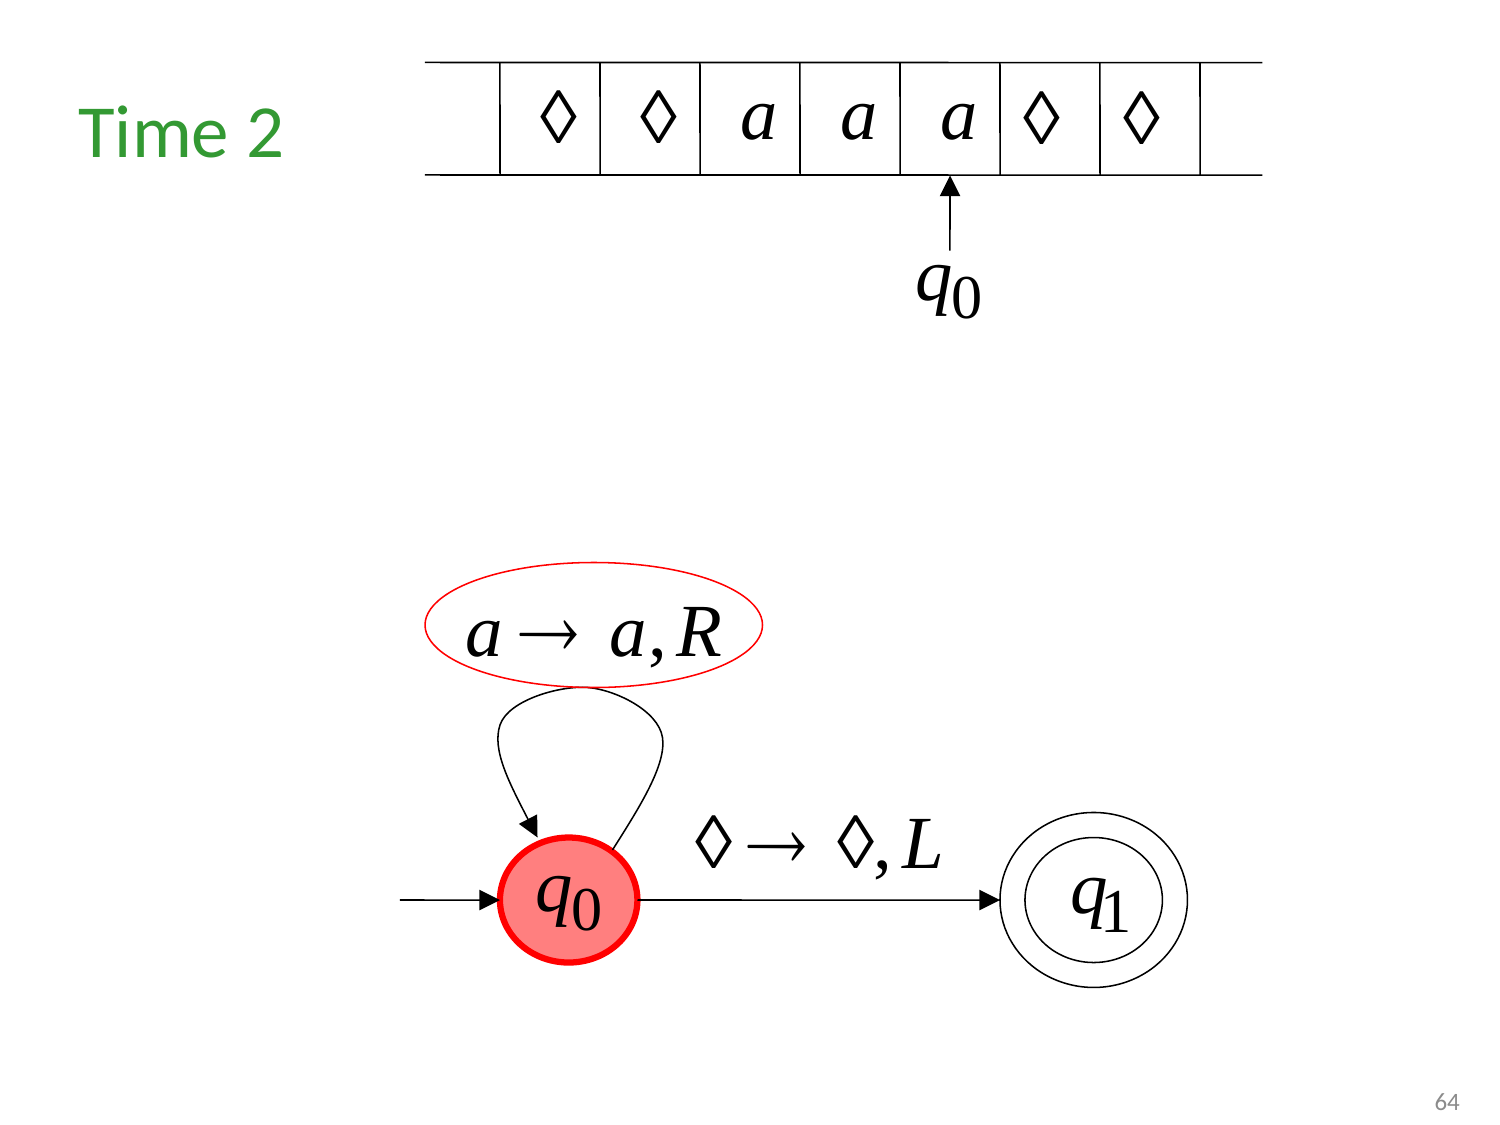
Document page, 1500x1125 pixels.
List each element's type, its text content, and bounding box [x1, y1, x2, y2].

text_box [1067, 850, 1131, 937]
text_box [1020, 88, 1063, 150]
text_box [737, 99, 782, 146]
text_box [692, 812, 948, 888]
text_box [912, 237, 986, 326]
text_box [499, 840, 638, 963]
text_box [1120, 88, 1163, 150]
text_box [462, 599, 728, 676]
slide_number 64 [1162, 1074, 1475, 1125]
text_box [537, 87, 580, 149]
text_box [637, 87, 680, 149]
text_box [999, 812, 1188, 988]
text_box [497, 687, 664, 851]
text_box [637, 889, 999, 911]
text_box [425, 562, 763, 662]
text_box [538, 684, 650, 688]
text_box [939, 175, 961, 236]
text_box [532, 848, 606, 937]
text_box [937, 99, 982, 146]
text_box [837, 99, 882, 146]
text_box [399, 889, 500, 911]
text_box Time 2 [63, 74, 300, 180]
